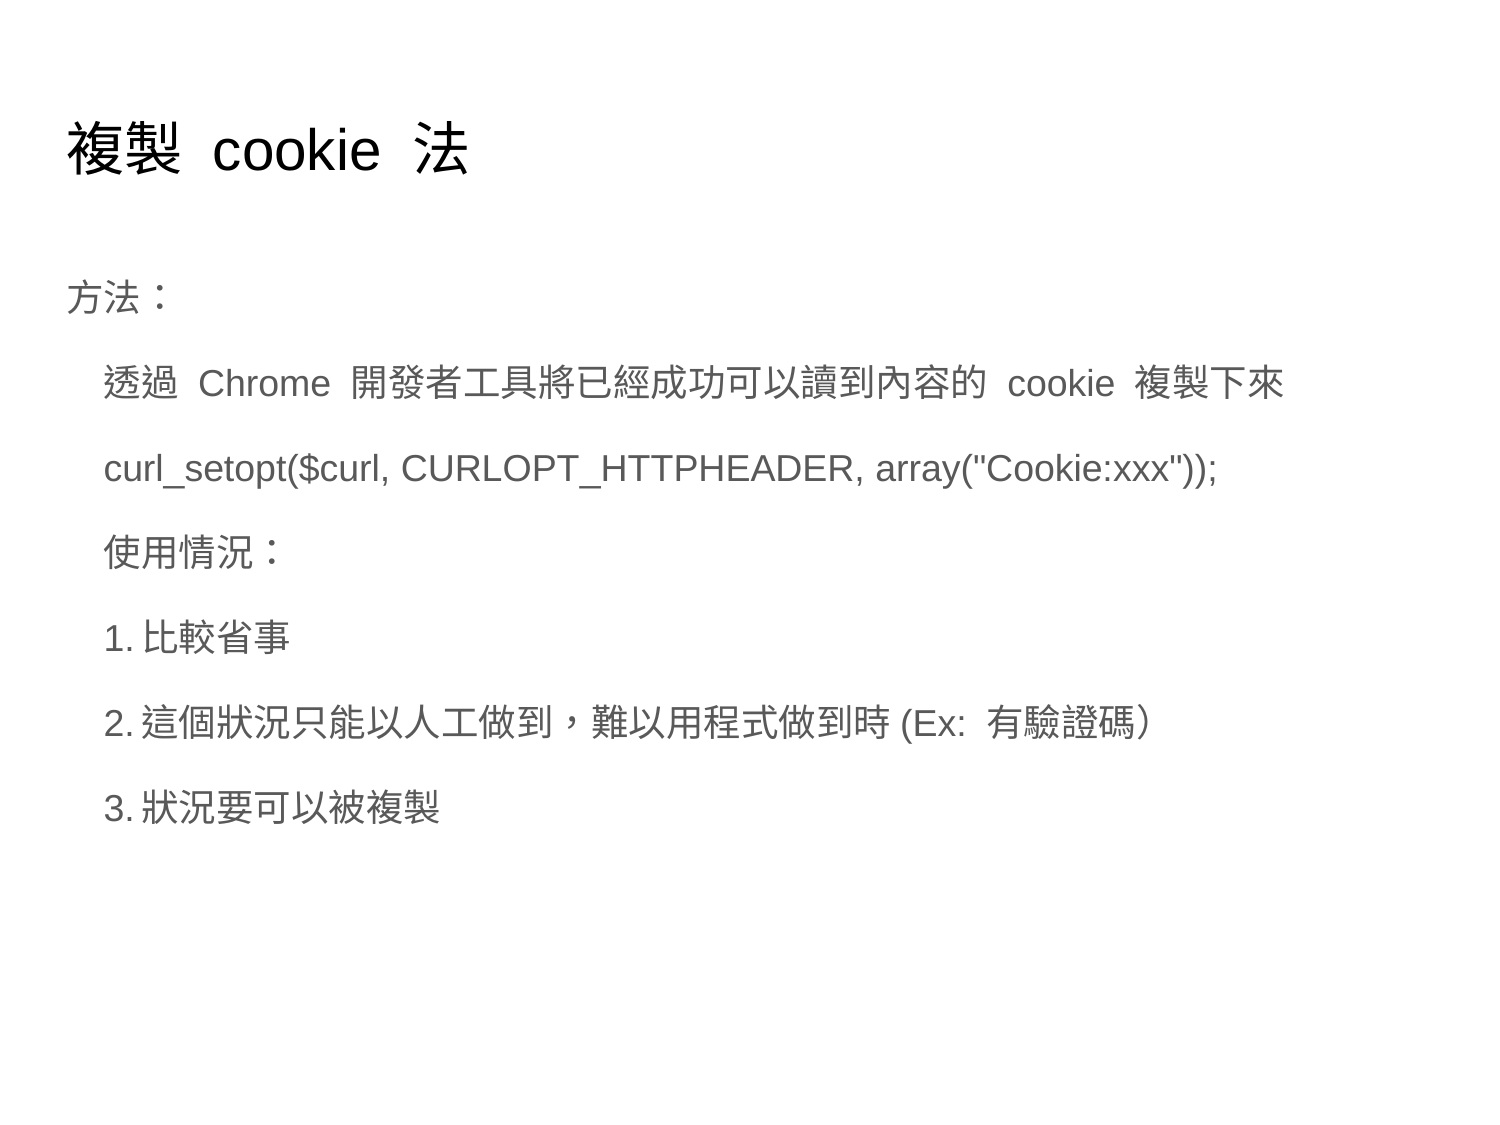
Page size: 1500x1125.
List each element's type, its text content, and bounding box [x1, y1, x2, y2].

title 複製 cookie 法 [51, 97, 1449, 223]
list 方法： 透過 Chrome 開發者工具將已經成功可以讀到內容的 cookie 複製下來 curl_setopt($curl, CURLOPT_HTTPHEADER, array("Cookie:xxx")); 使用情況： 比較省事 這個狀況只能以人工做到，難以用程式做到時(Ex: 有驗證碼） 狀況要可以被複製 [51, 252, 1449, 1000]
